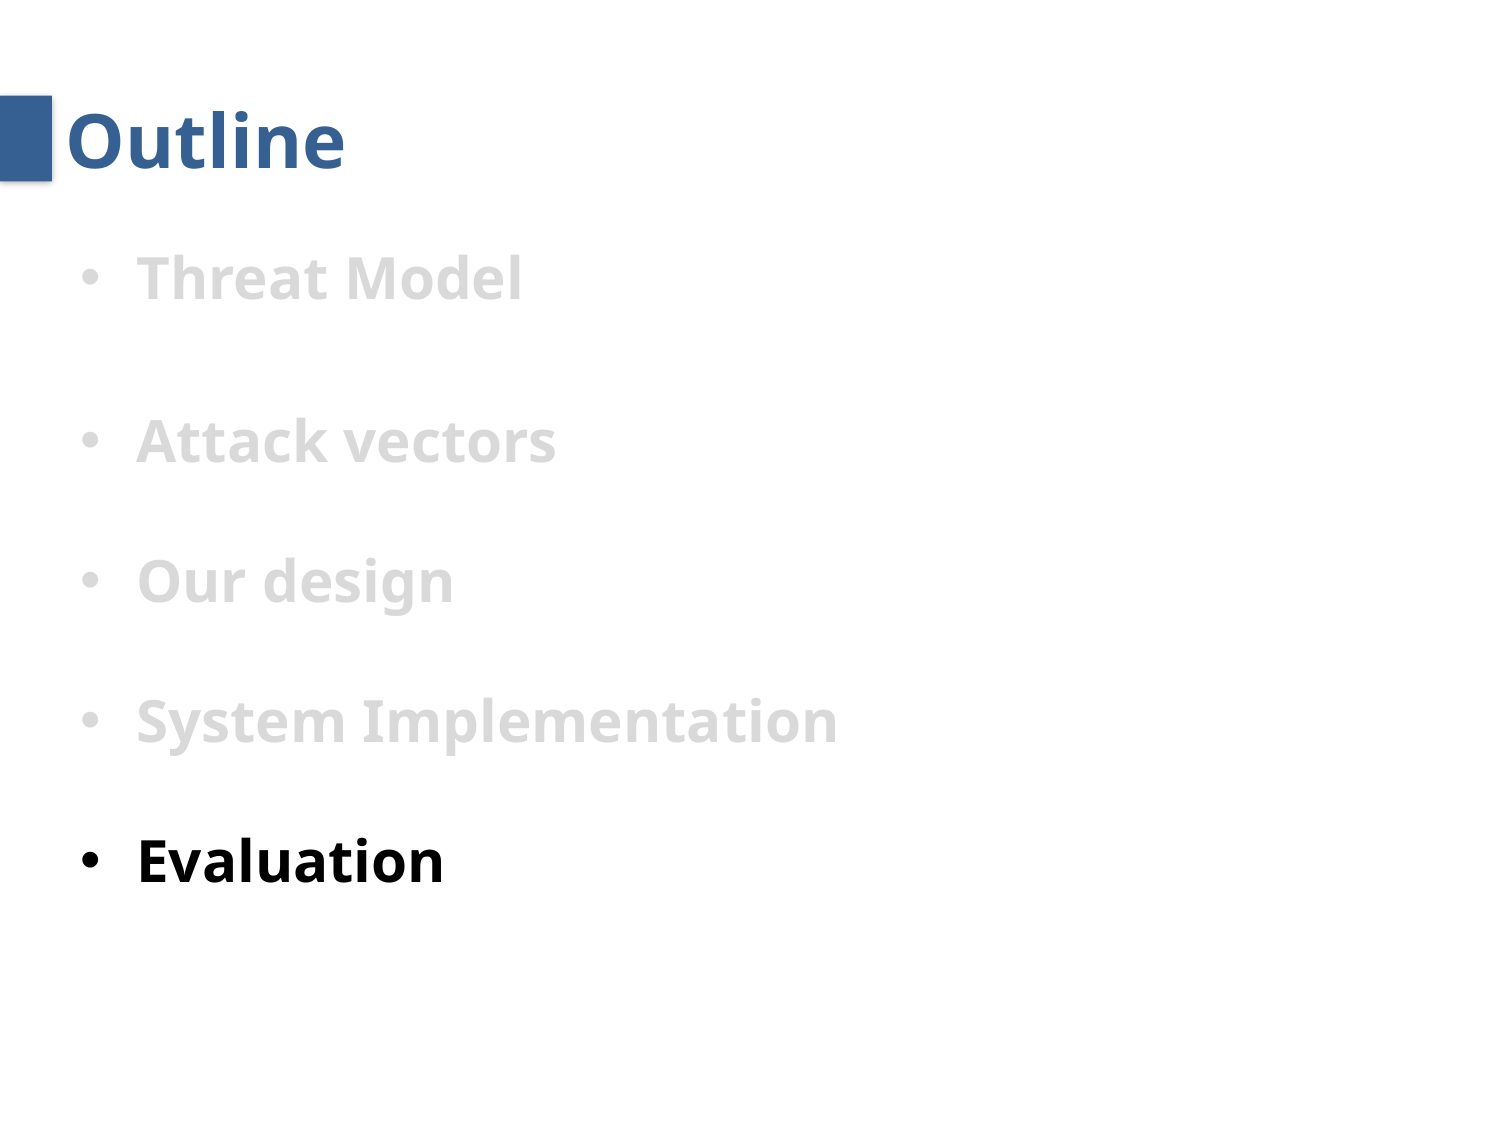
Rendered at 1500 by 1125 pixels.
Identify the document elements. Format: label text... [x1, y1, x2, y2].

text_box Threat Model Attack vectors Our design System Implementation Evaluation [65, 233, 1491, 1102]
text_box [0, 95, 53, 182]
title Outline [50, 81, 1469, 195]
